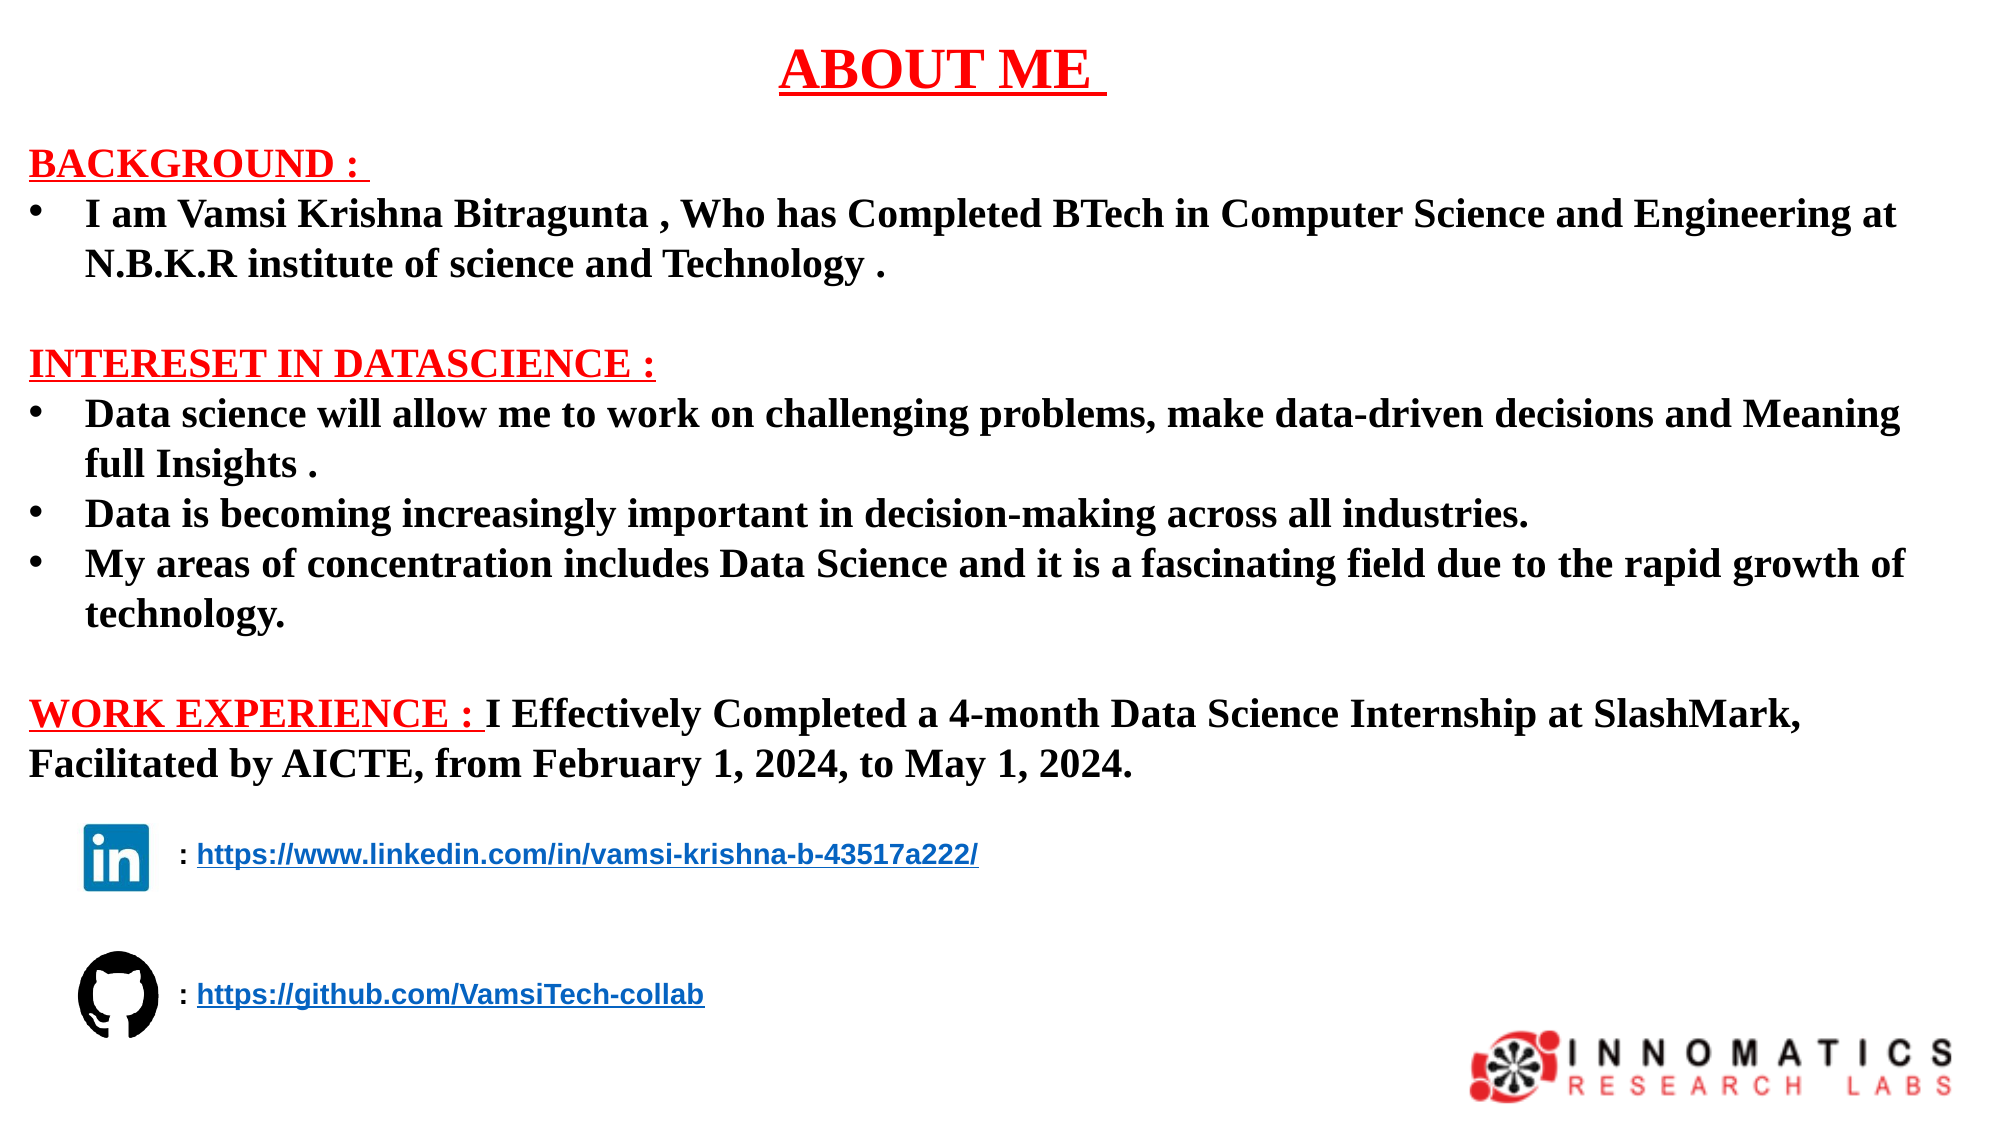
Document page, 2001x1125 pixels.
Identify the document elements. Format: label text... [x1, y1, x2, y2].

picture [93, 834, 104, 846]
picture [109, 849, 140, 882]
picture [1445, 1014, 1975, 1125]
picture [77, 951, 159, 1039]
text_box ABOUT ME BACKGROUND : I am Vamsi Krishna Bitragunta , Who has Completed BTech in Computer Science and Engineering at N.B.K.R institute of science and Technology . INTERESET IN DATASCIENCE : Data science will allow me to work on challenging problems, make data-driven decisions and Meaning full Insights . Data is becoming increasingly important in decision-making across all industries. My areas of concentration includes Data Science and it is a fascinating field due to the rapid growth of technology. WORK EXPERIENCE : I Effectively Completed a 4-month Data Science Internship at SlashMark, Facilitated by AICTE, from February 1, 2024, to May 1, 2024. : https://www.linkedin.com/in/vamsi-krishna-b-43517a222/ : https://github.com/VamsiTech-collab [13, 23, 1947, 1088]
picture [93, 850, 104, 882]
picture [77, 822, 159, 892]
